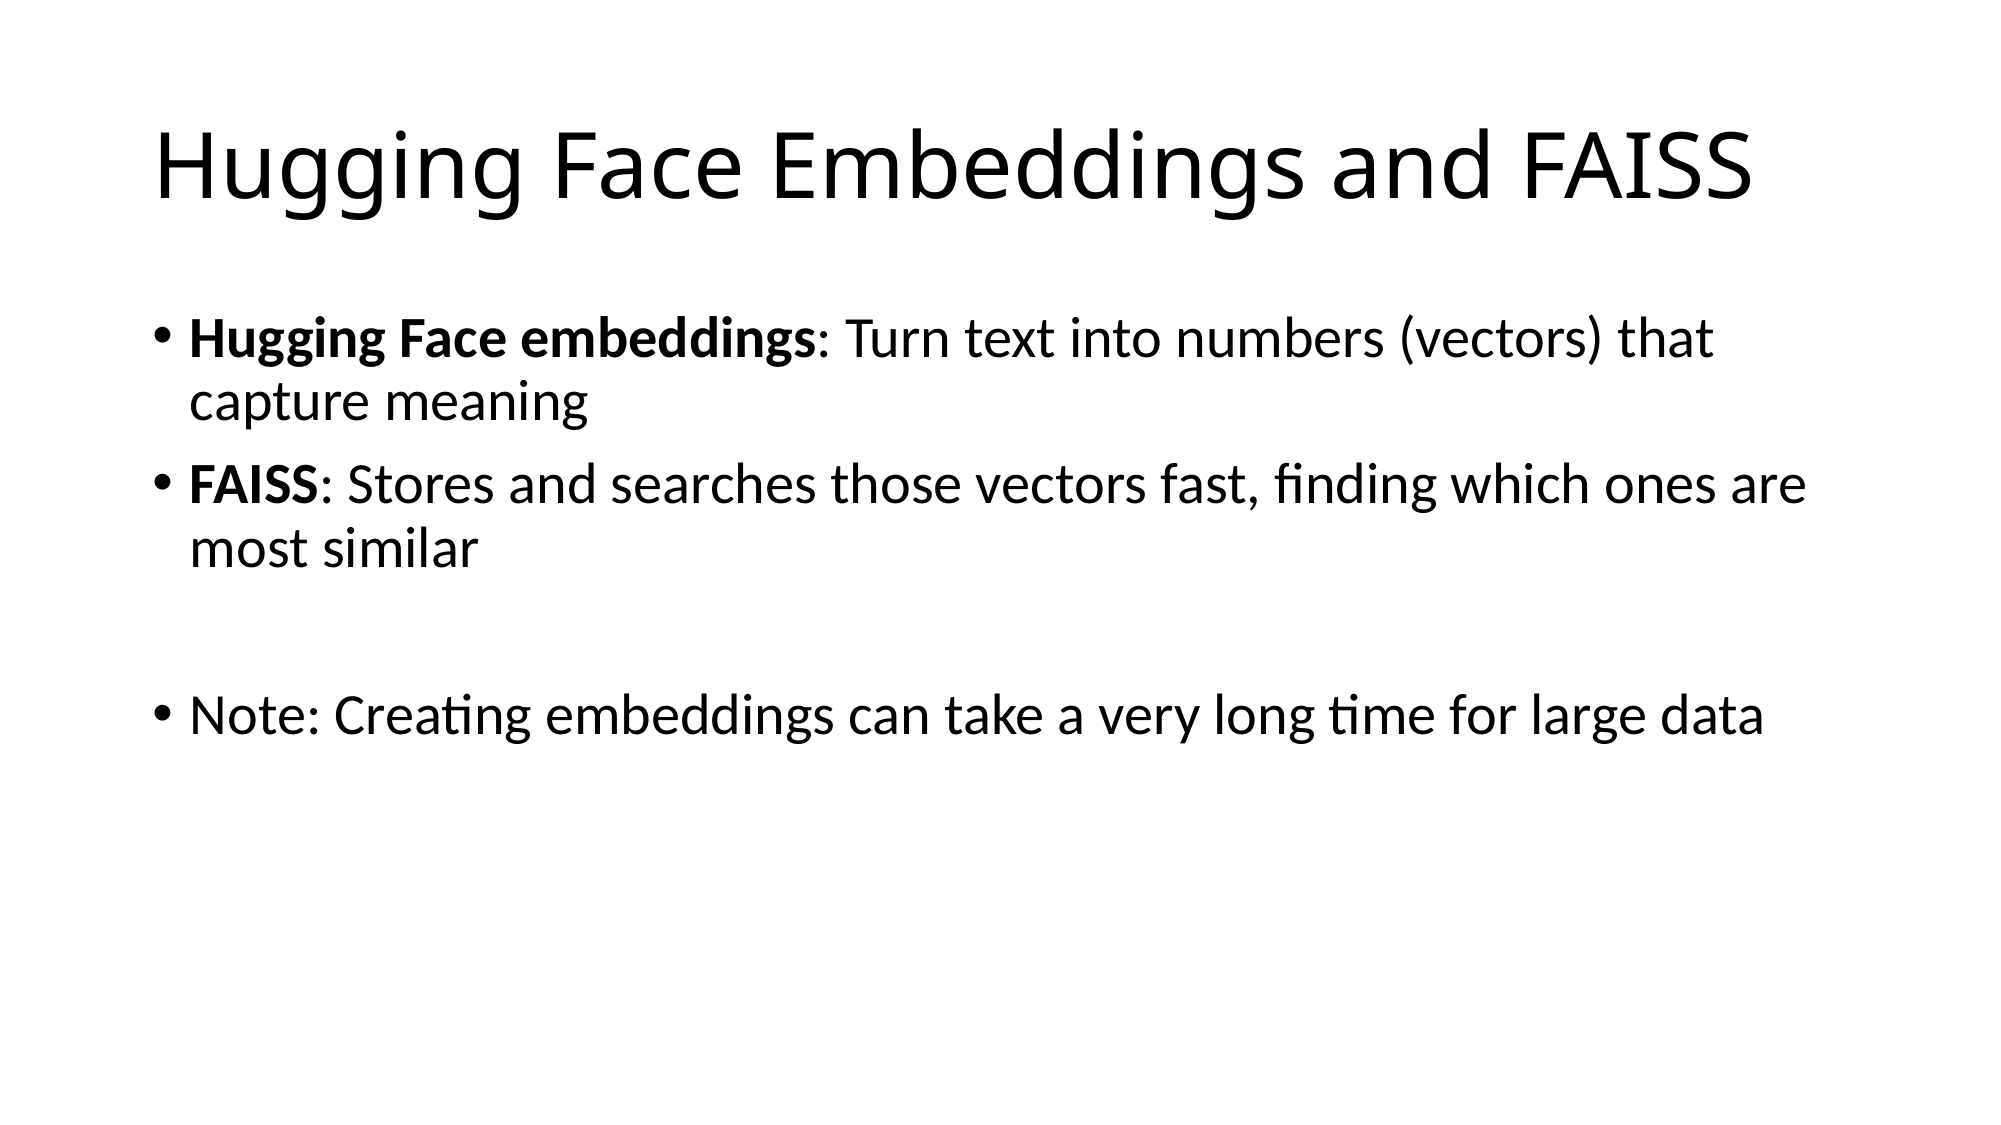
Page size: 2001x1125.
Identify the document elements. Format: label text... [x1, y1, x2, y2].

list Hugging Face embeddings: Turn text into numbers (vectors) that capture meaning FAISS: Stores and searches those vectors fast, finding which ones are most similar Note: Creating embeddings can take a very long time for large data [137, 299, 1863, 1014]
title Hugging Face Embeddings and FAISS [137, 59, 1863, 278]
